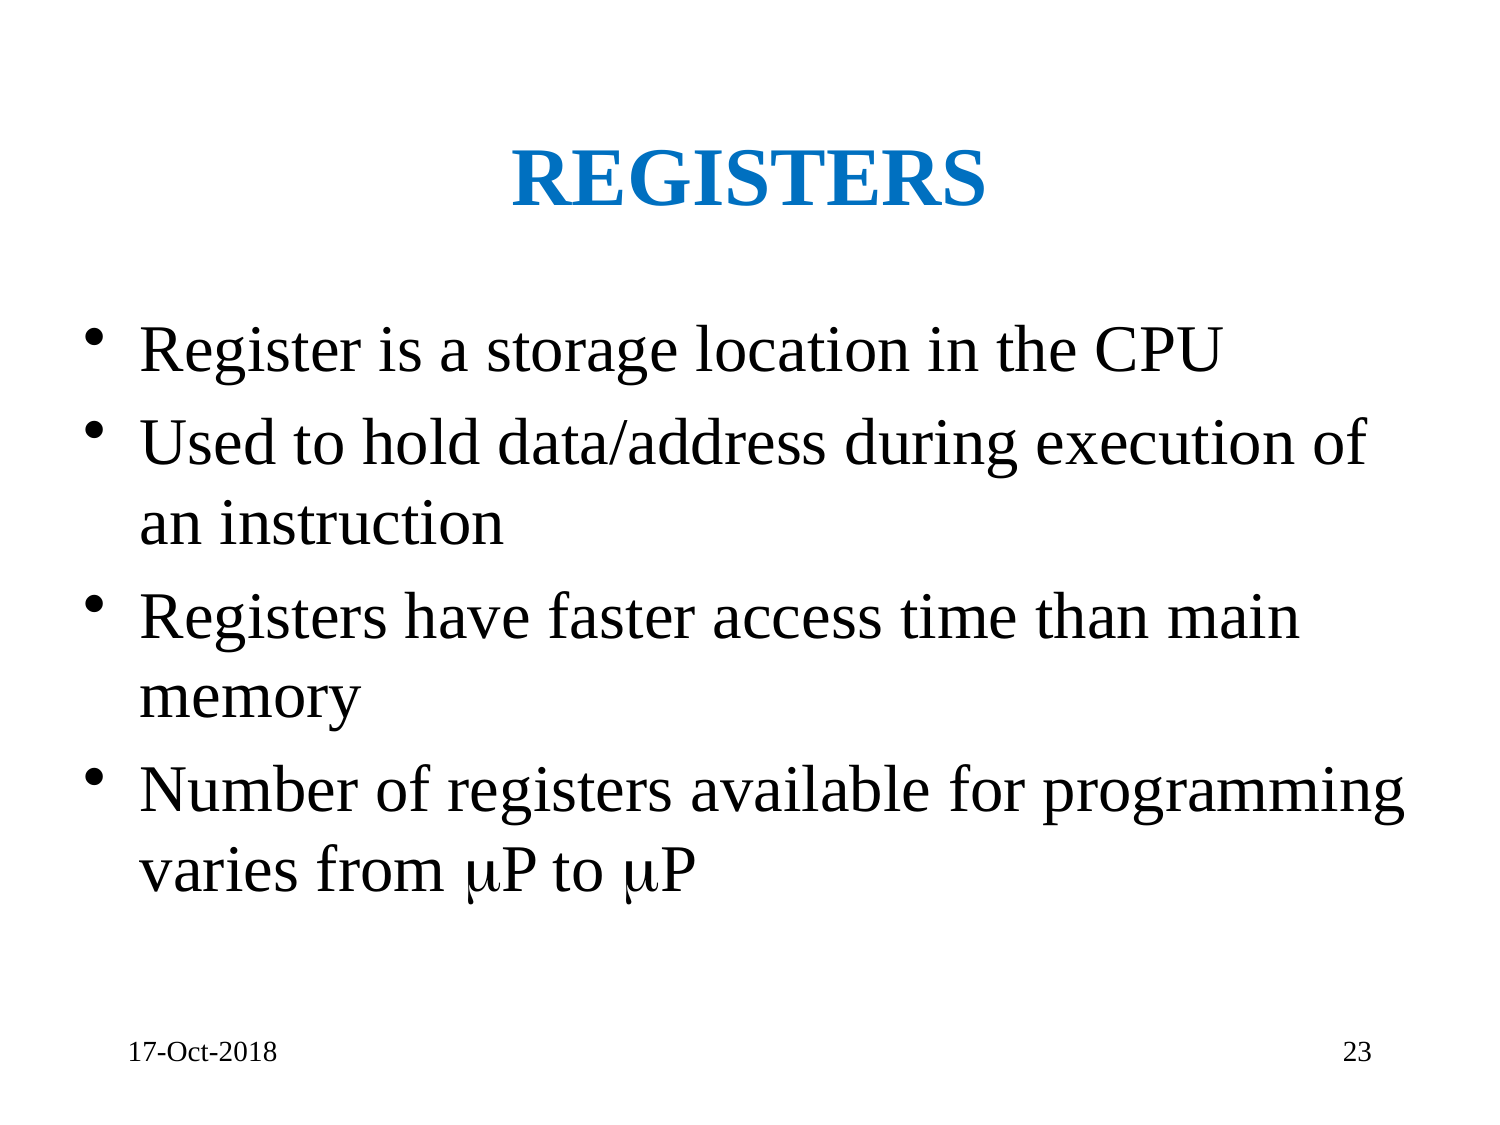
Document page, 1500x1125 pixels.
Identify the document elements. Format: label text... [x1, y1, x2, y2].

title Registers [112, 99, 1388, 245]
slide_number 17-Oct-2018 [112, 1024, 426, 1101]
slide_number 23 [1074, 1024, 1388, 1101]
list Register is a storage location in the CPU Used to hold data/address during execution of an instruction Registers have faster access time than main memory Number of registers available for programming varies from P to P [68, 297, 1432, 973]
